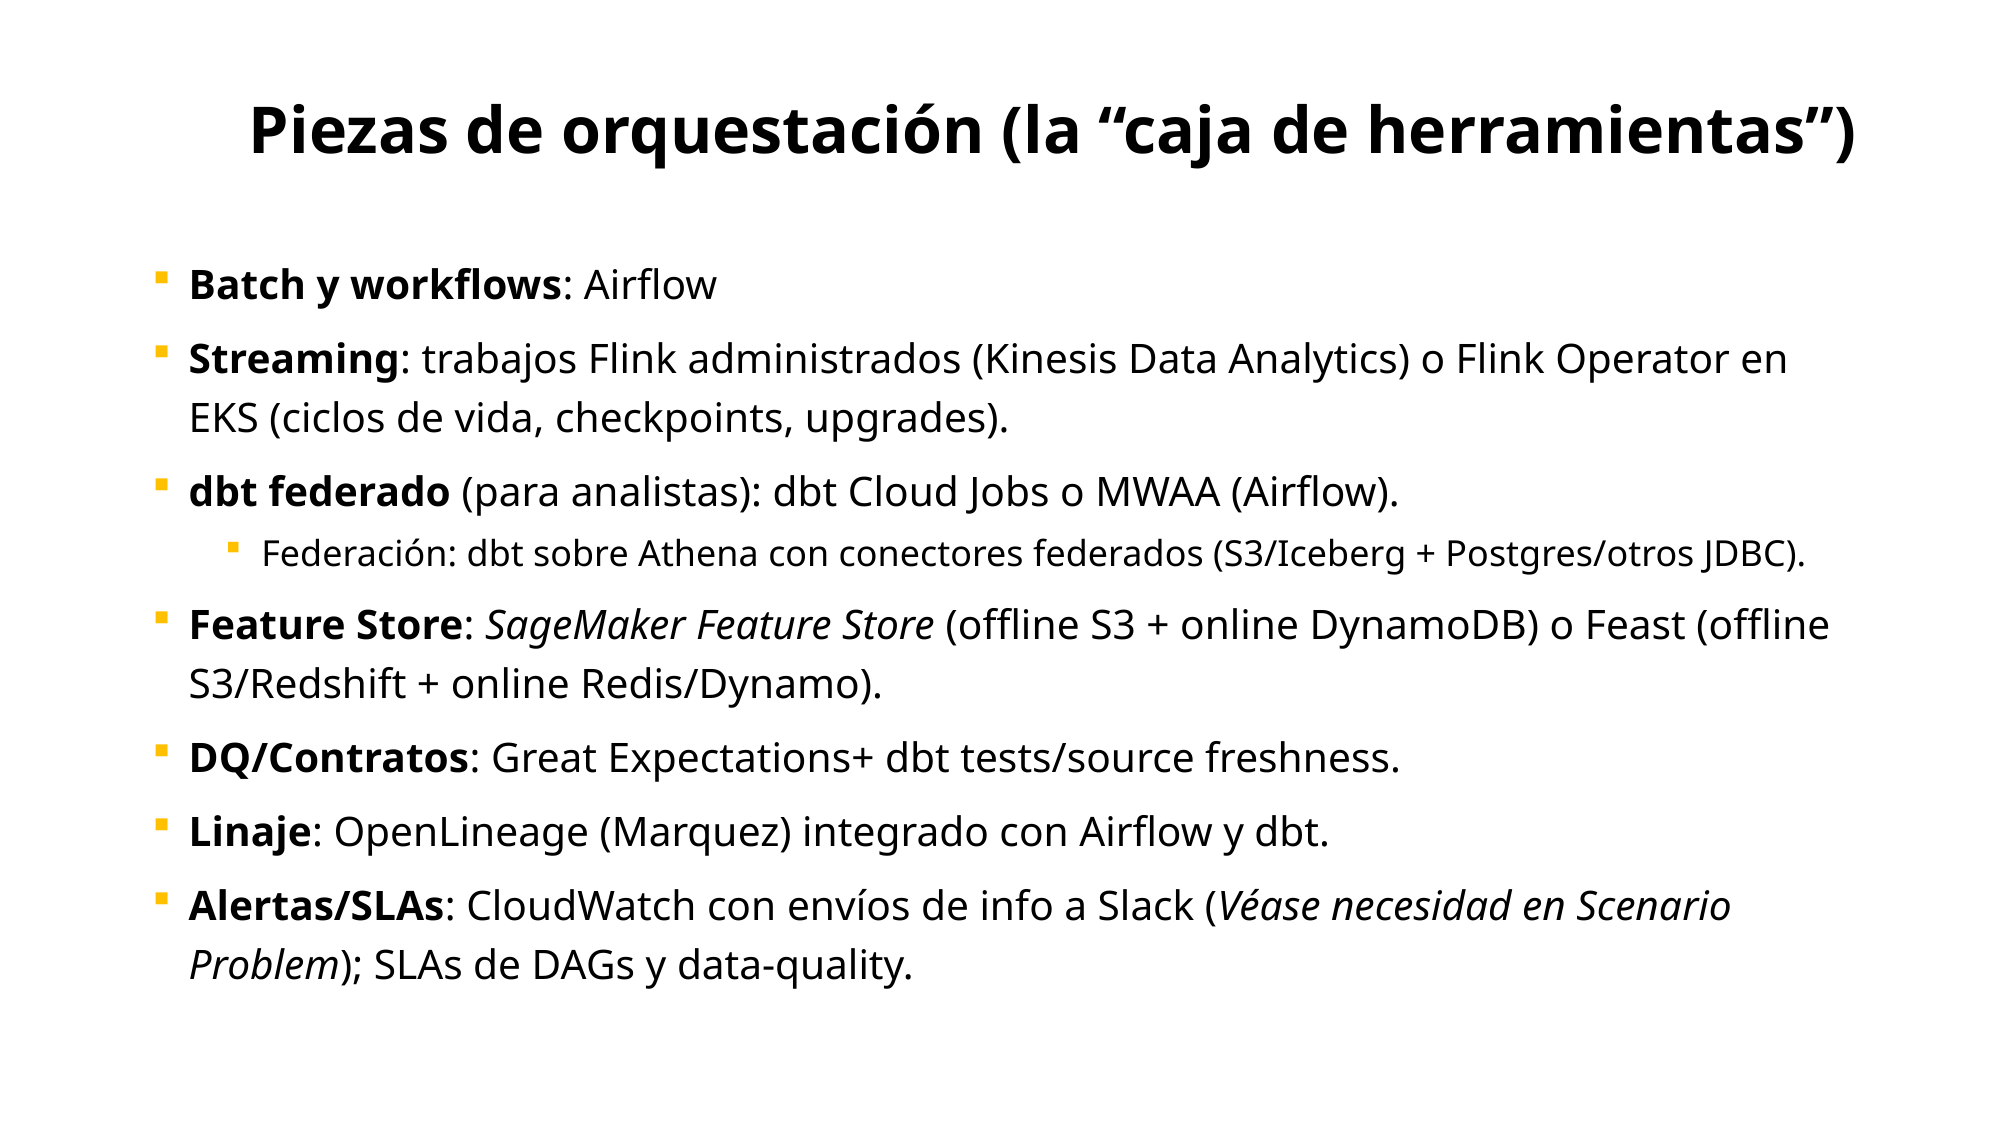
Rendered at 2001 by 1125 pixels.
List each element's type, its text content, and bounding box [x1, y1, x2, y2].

list Batch y workflows: Airflow Streaming: trabajos Flink administrados (Kinesis Data Analytics) o Flink Operator en EKS (ciclos de vida, checkpoints, upgrades). dbt federado (para analistas): dbt Cloud Jobs o MWAA (Airflow). Federación: dbt sobre Athena con conectores federados (S3/Iceberg + Postgres/otros JDBC). Feature Store: SageMaker Feature Store (offline S3 + online DynamoDB) o Feast (offline S3/Redshift + online Redis/Dynamo). DQ/Contratos: Great Expectations+ dbt tests/source freshness. Linaje: OpenLineage (Marquez) integrado con Airflow y dbt. Alertas/SLAs: CloudWatch con envíos de info a Slack (Véase necesidad en Scenario Problem); SLAs de DAGs y data-quality. [137, 241, 1863, 1009]
title Piezas de orquestación (la “caja de herramientas”) [137, 23, 1969, 242]
